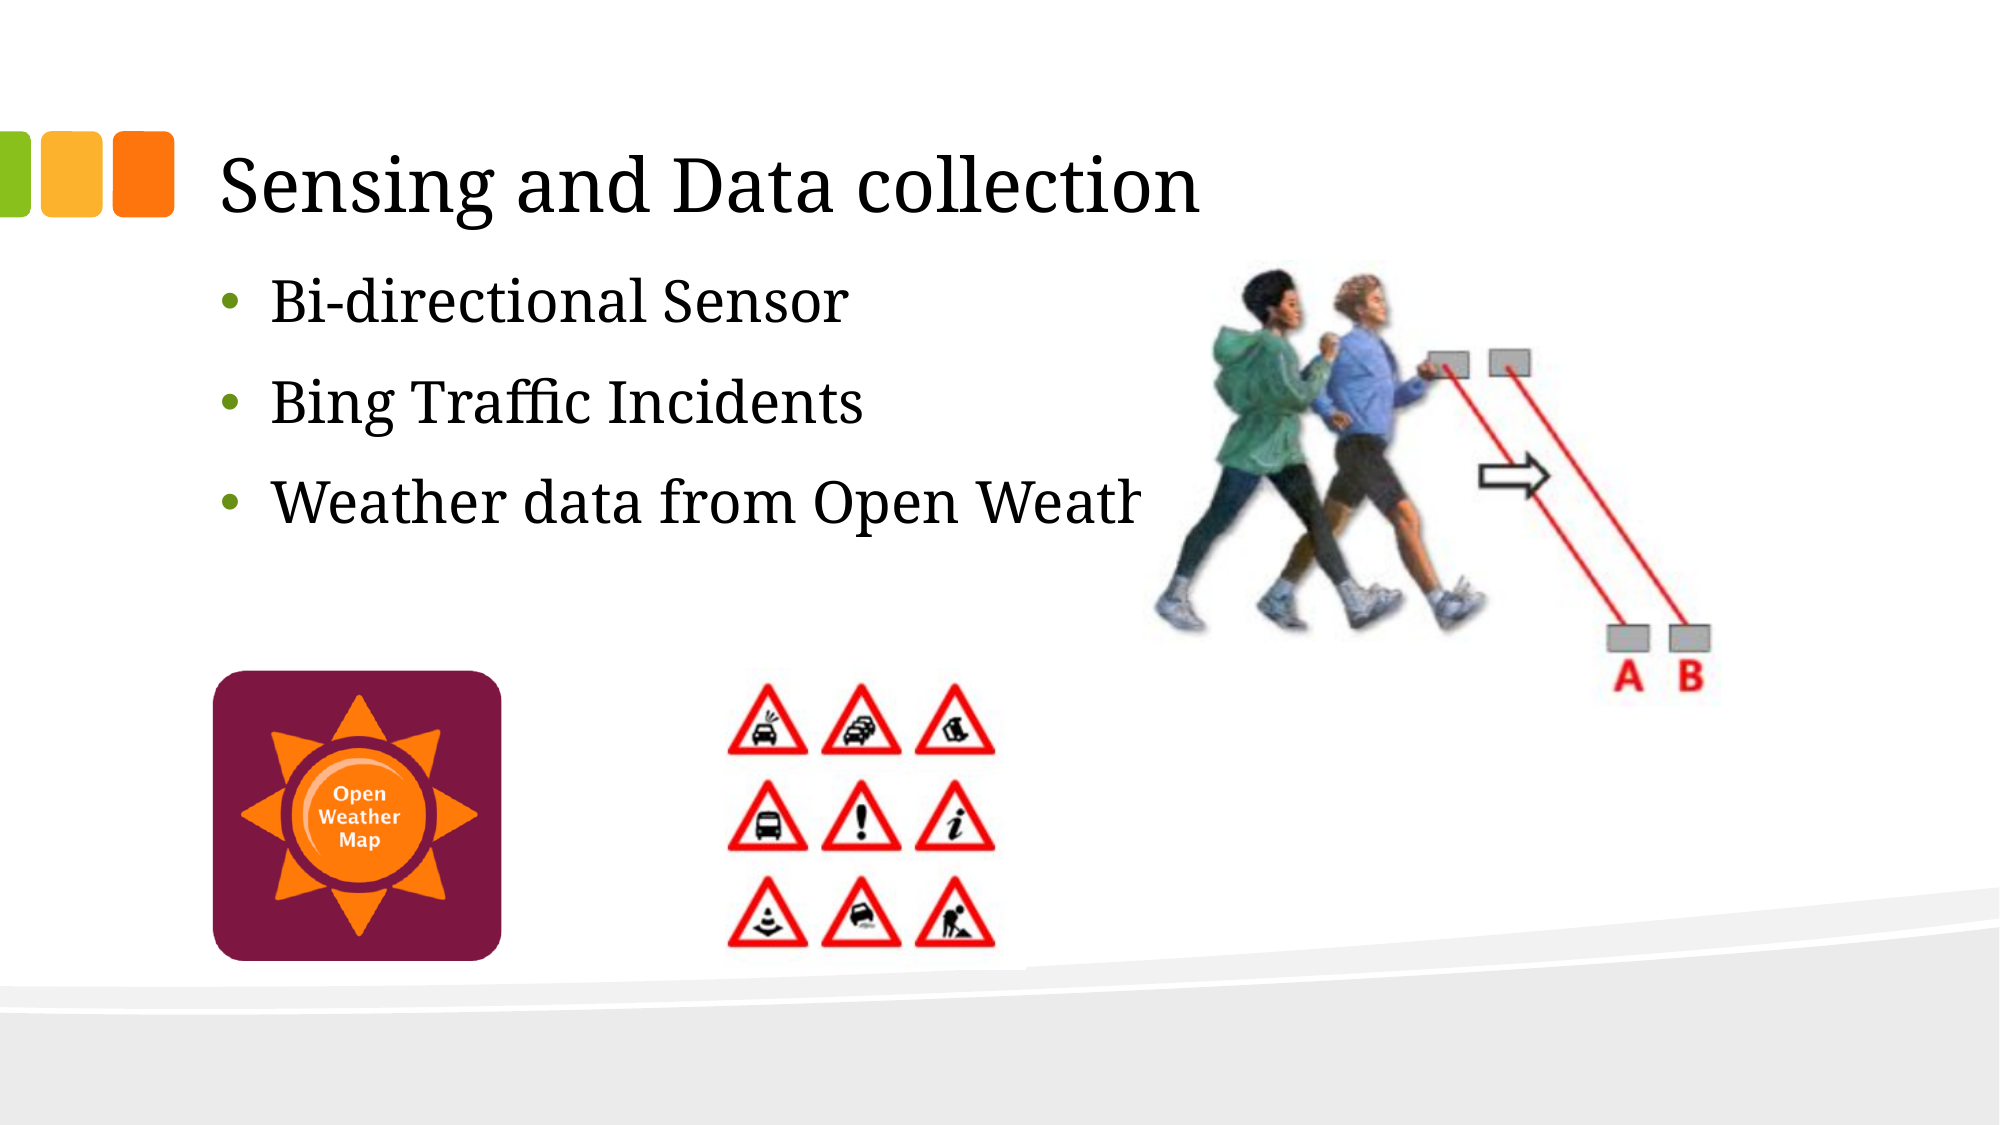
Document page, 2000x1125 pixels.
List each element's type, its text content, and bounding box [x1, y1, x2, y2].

picture [209, 668, 502, 961]
list Bi-directional Sensor Bing Traffic Incidents Weather data from Open Weather [199, 262, 1800, 1013]
picture [1141, 260, 1780, 711]
title Sensing and Data collection [199, 24, 1800, 238]
picture [704, 668, 1026, 971]
